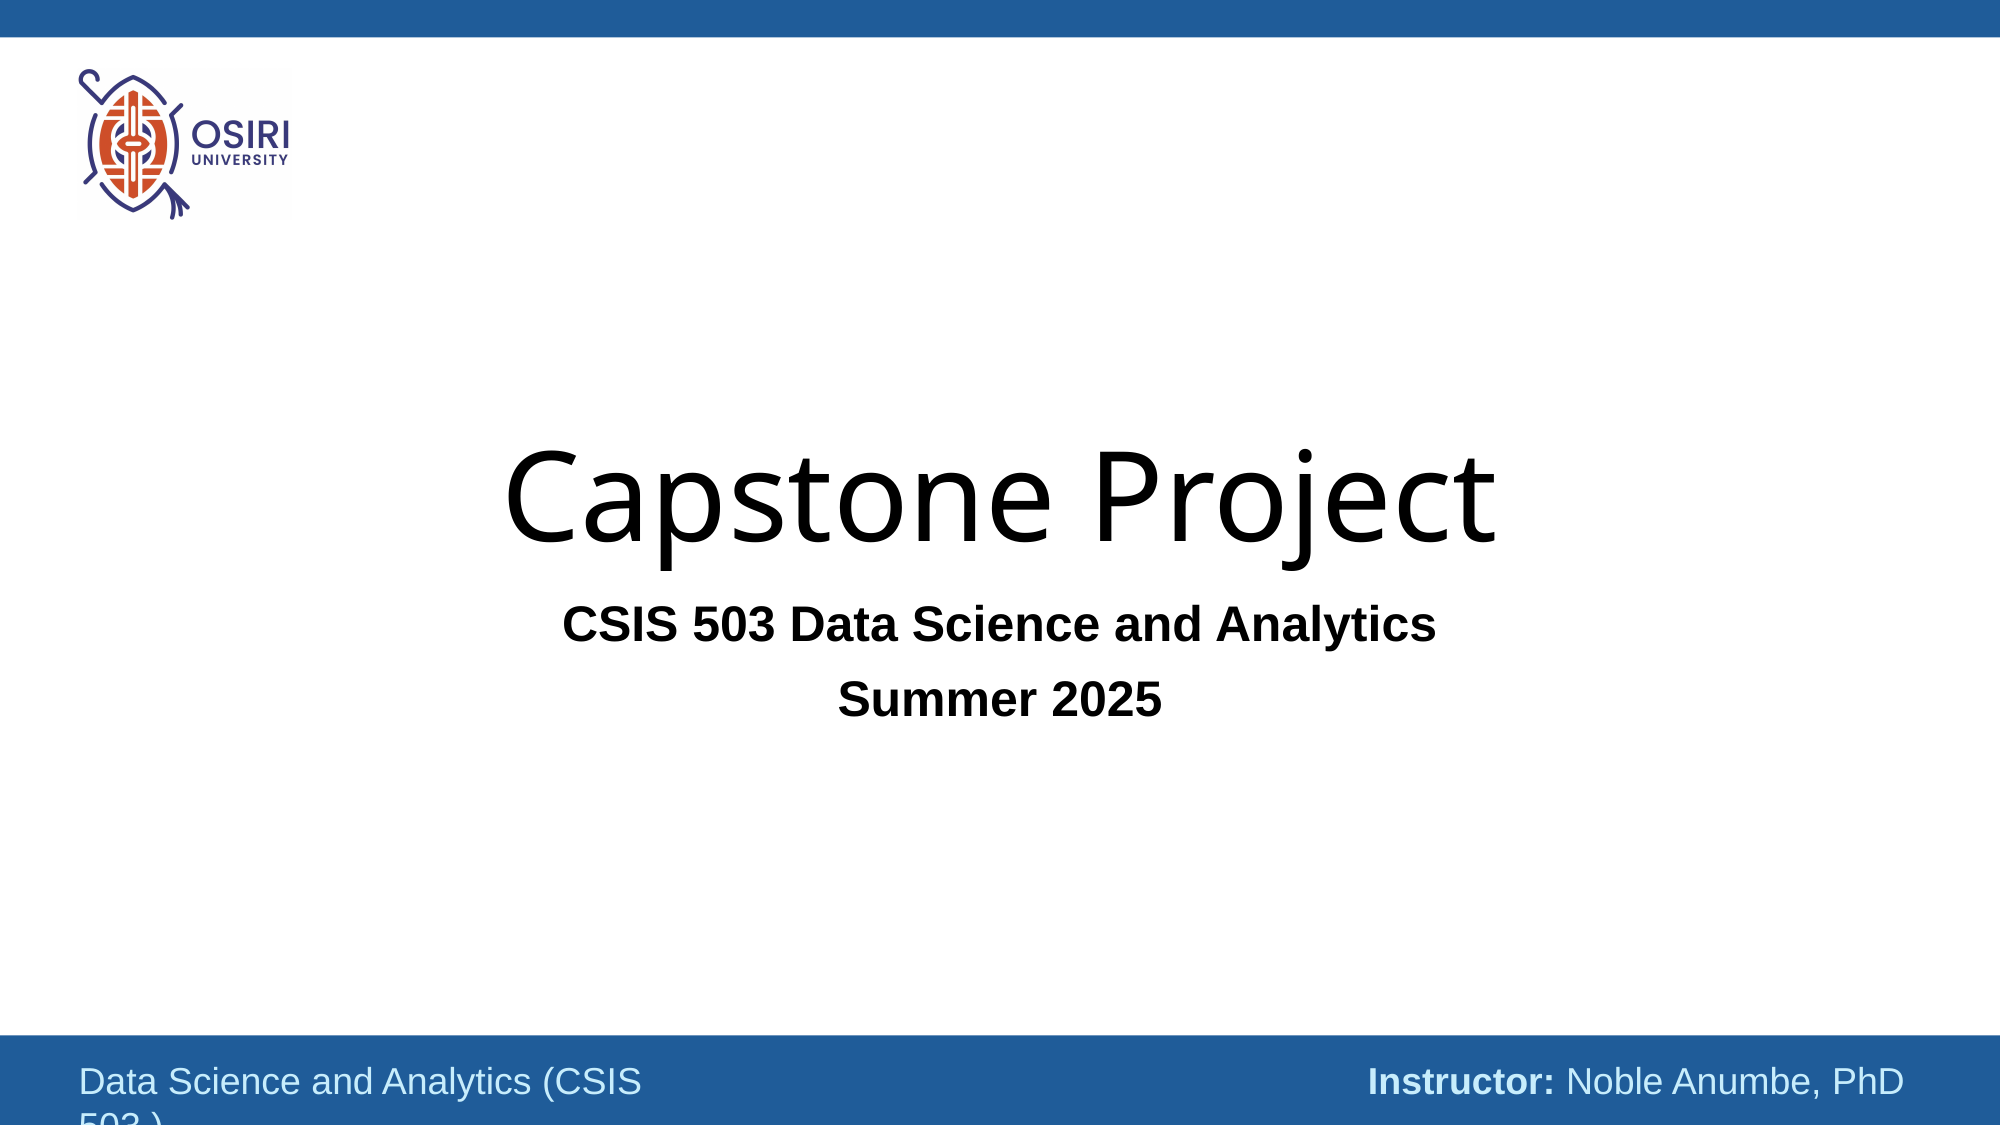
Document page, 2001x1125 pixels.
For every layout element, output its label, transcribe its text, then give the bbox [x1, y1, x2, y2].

picture [77, 68, 292, 220]
subtitle CSIS 503 Data Science and Analytics Summer 2025 [249, 590, 1750, 863]
title Capstone Project [249, 184, 1750, 576]
